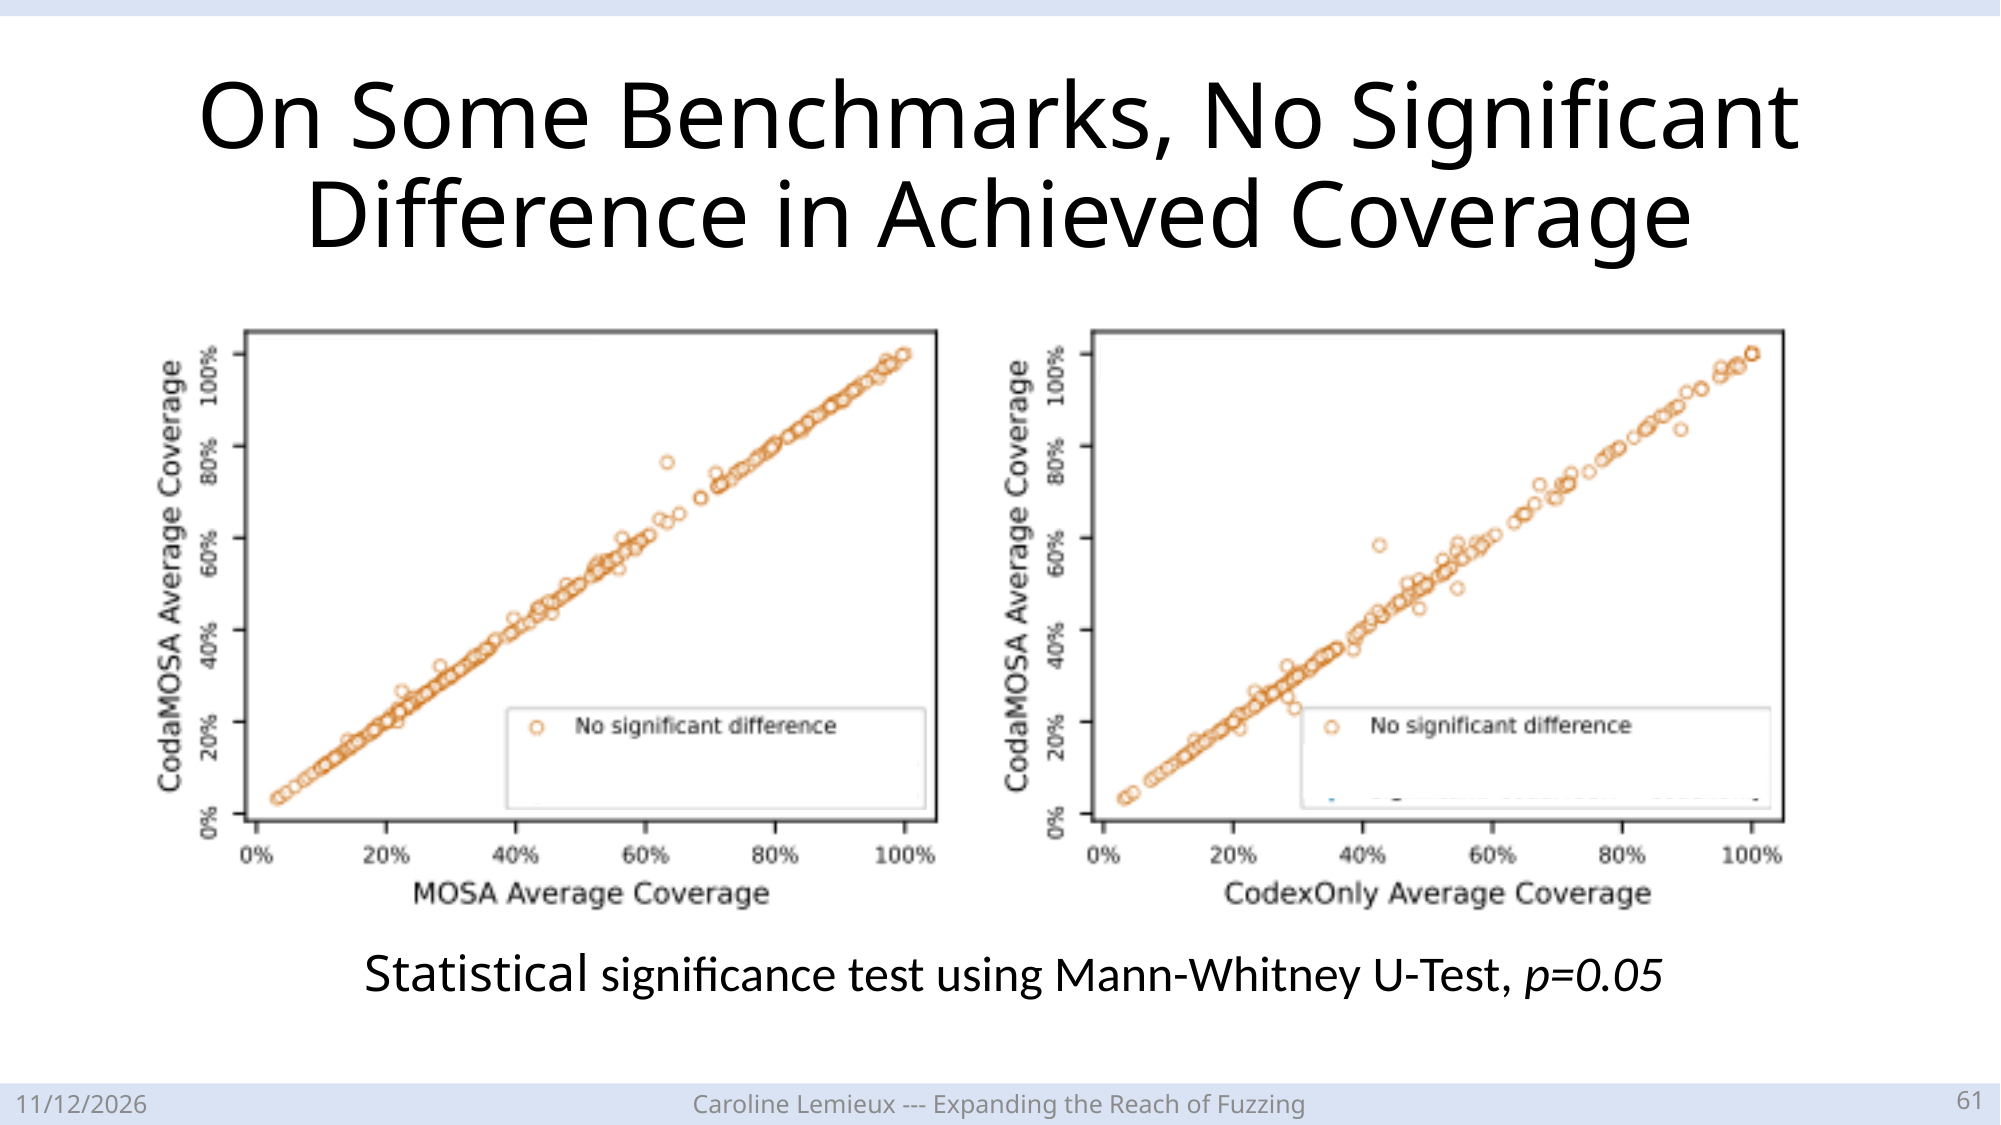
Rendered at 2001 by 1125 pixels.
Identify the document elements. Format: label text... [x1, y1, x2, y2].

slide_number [0, 1087, 450, 1124]
text_box Statistical significance test using Mann-Whitney U-Test, p=0.05 [350, 934, 1679, 1009]
footer Caroline Lemieux --- Expanding the Reach of Fuzzing [662, 1087, 1338, 1124]
picture [137, 311, 955, 926]
slide_number 60 [1550, 1083, 2000, 1121]
picture [984, 311, 1802, 926]
title On Some Benchmarks, No Significant Difference in Achieved Coverage [137, 59, 1863, 278]
